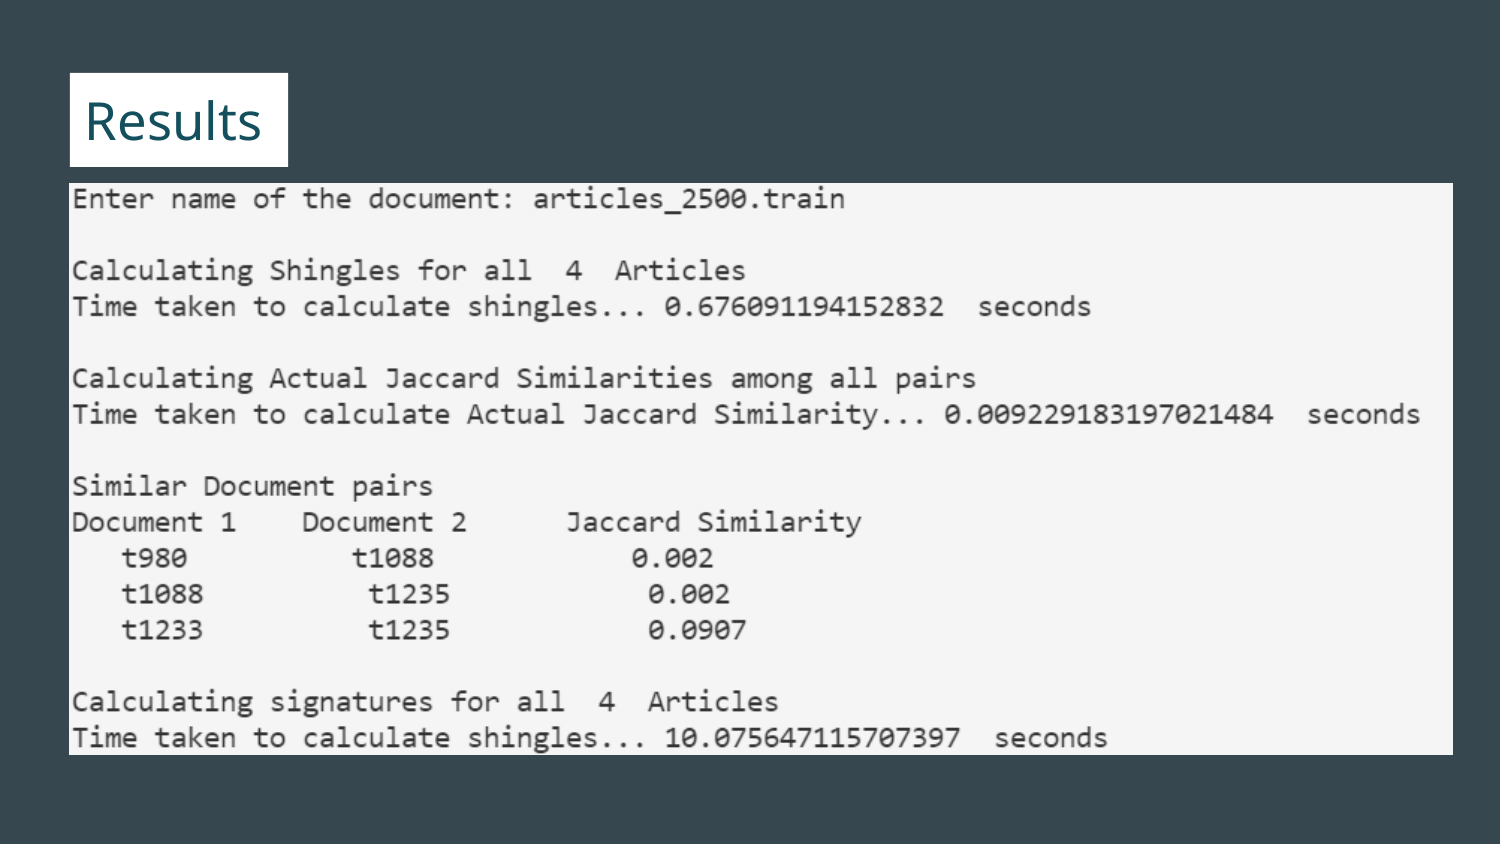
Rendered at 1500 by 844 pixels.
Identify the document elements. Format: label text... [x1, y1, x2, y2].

picture [69, 183, 1453, 755]
title Results [69, 72, 289, 167]
